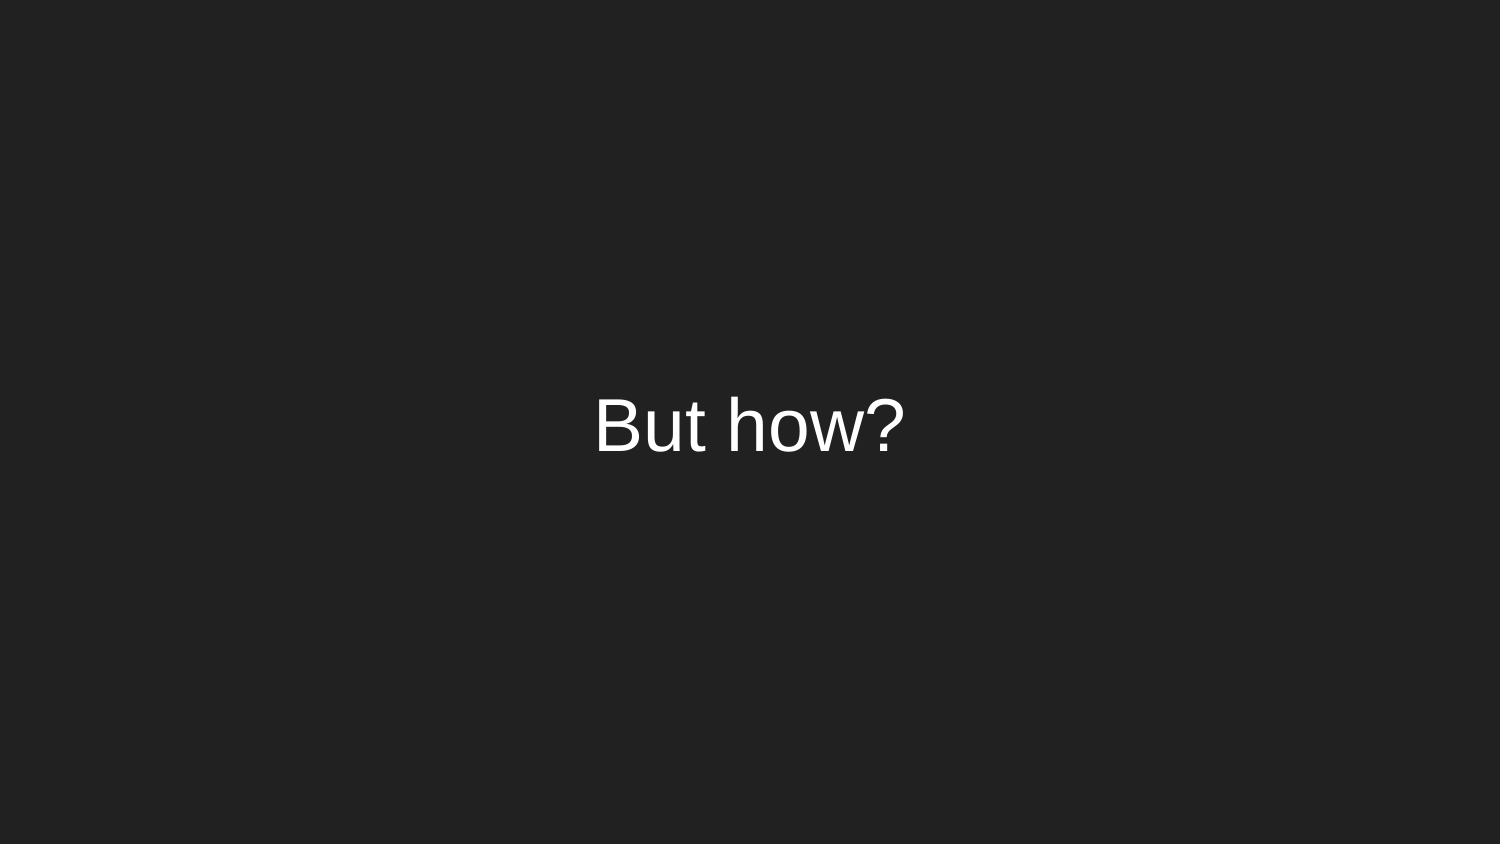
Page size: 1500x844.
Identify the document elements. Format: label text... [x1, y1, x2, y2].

title But how? [51, 352, 1449, 491]
